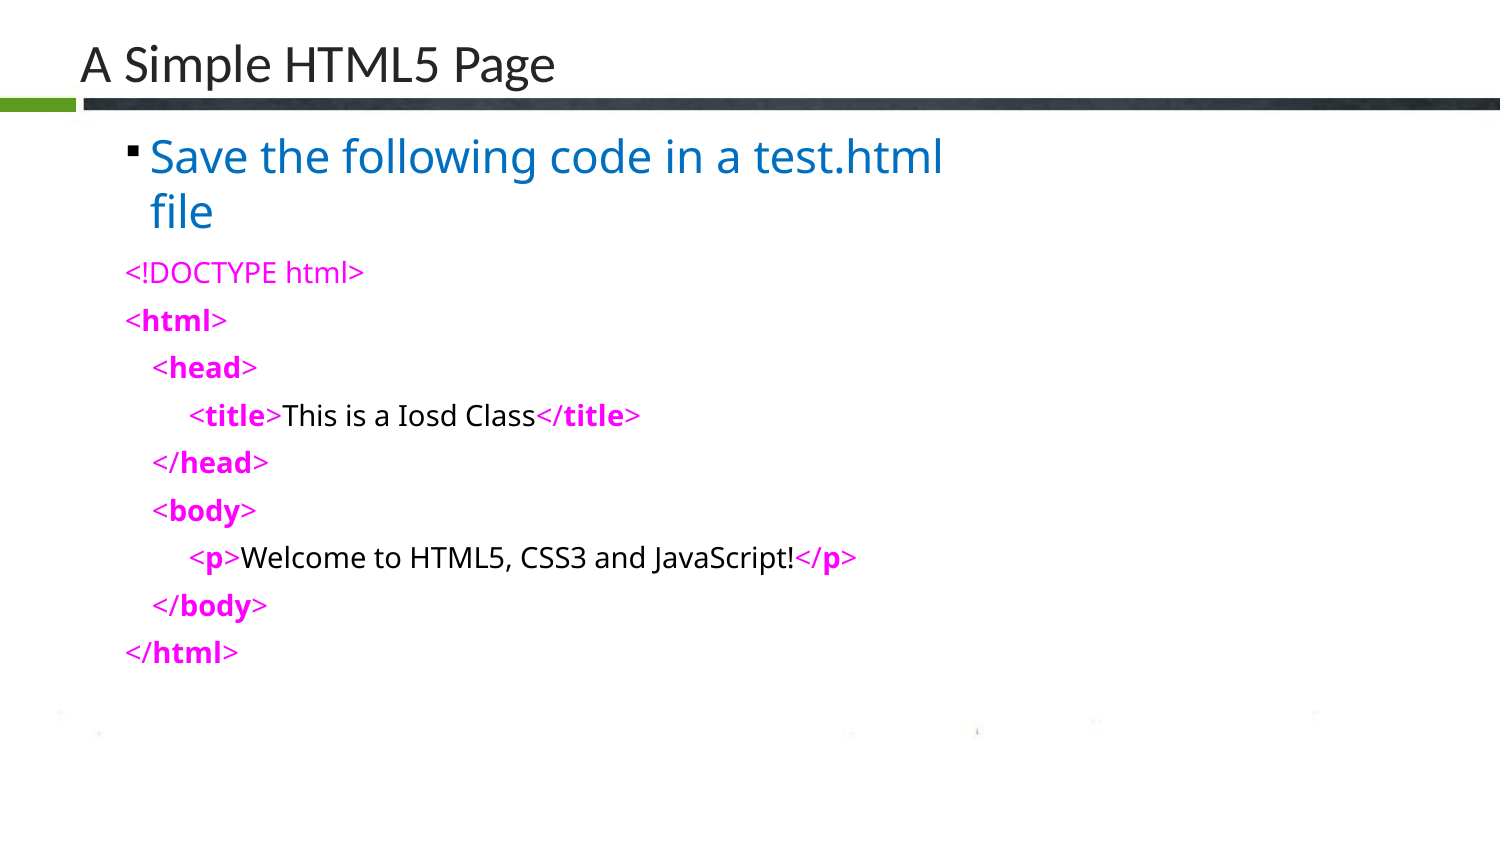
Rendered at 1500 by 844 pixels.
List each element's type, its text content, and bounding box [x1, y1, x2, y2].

picture [0, 86, 1500, 740]
title A Simple HTML5 Page [78, 25, 560, 169]
text_box Save the following code in a test.html file <!DOCTYPE html> <html> <head> <title>This is a Iosd Class</title> </head> <body> <p>Welcome to HTML5, CSS3 and JavaScript!</p> </body> </html> [122, 100, 988, 670]
